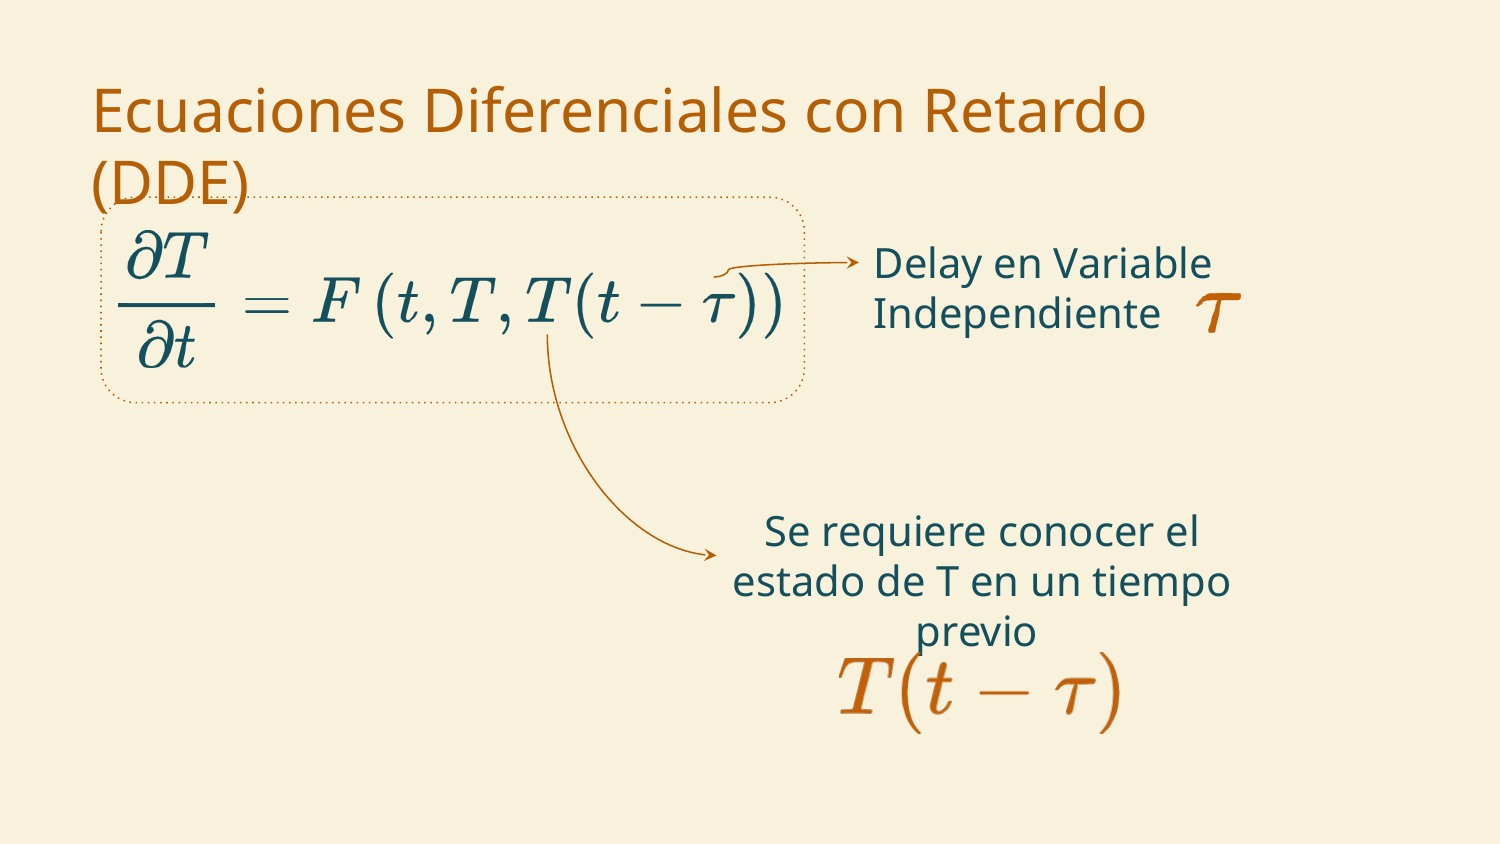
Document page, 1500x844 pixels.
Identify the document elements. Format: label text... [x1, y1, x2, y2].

text_box [100, 197, 805, 403]
picture [110, 229, 786, 369]
text_box [703, 548, 717, 561]
text_box Ecuaciones Diferenciales con Retardo (DDE) [76, 56, 1299, 232]
text_box Delay en Variable Independiente [858, 221, 1351, 352]
text_box [846, 256, 859, 269]
text_box Se requiere conocer el estado de T en un tiempo previo [716, 489, 1248, 670]
picture [1194, 293, 1241, 334]
picture [837, 652, 1127, 734]
